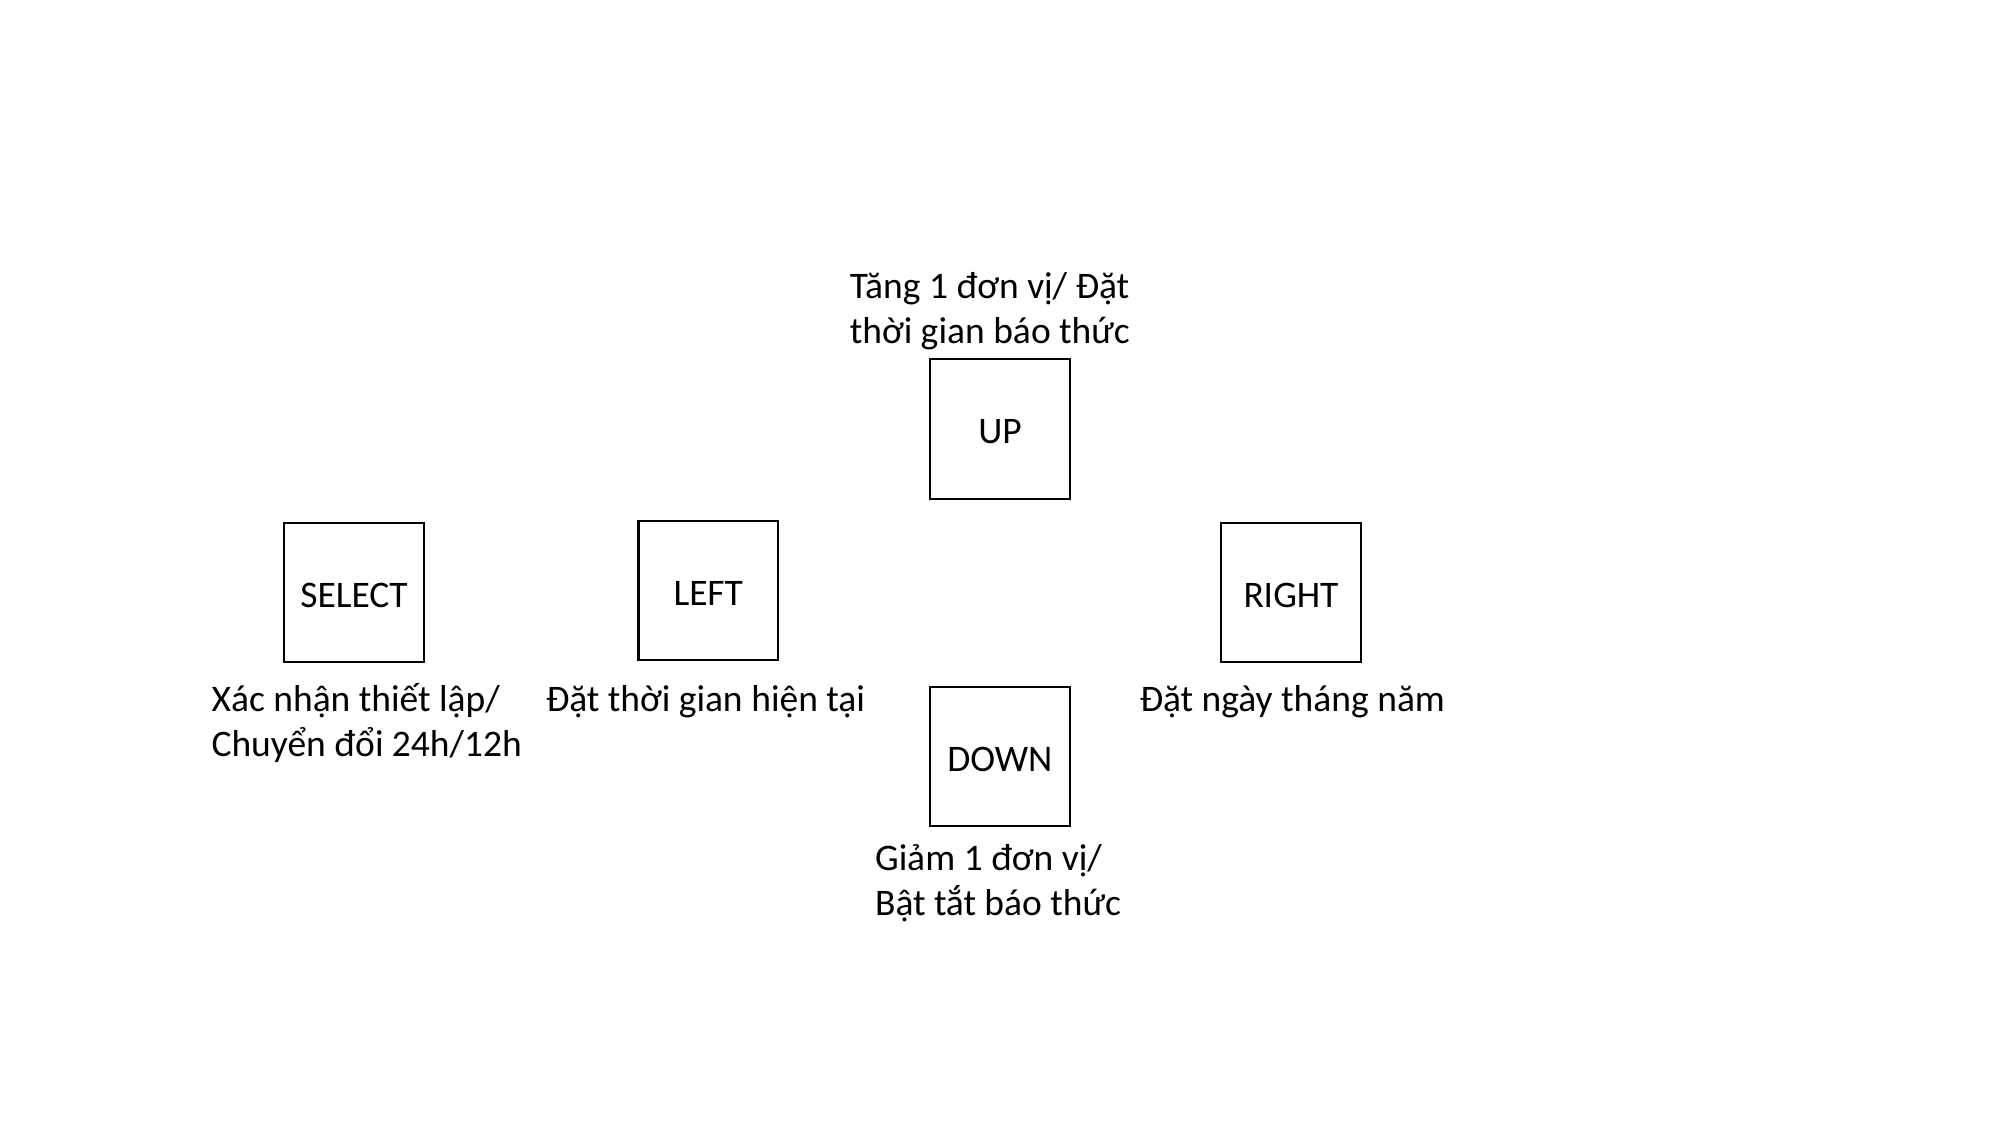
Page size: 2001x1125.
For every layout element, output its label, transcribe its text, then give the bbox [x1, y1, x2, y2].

text_box Đặt thời gian hiện tại [551, 666, 886, 727]
text_box Đặt ngày tháng năm [1125, 666, 1505, 727]
text_box Giảm 1 đơn vị/ Bật tắt báo thức [860, 825, 1169, 931]
text_box SELECT [283, 522, 425, 663]
text_box Xác nhận thiết lập/ Chuyển đổi 24h/12h [196, 666, 551, 772]
text_box RIGHT [1220, 522, 1362, 663]
text_box LEFT [637, 520, 779, 661]
text_box DOWN [929, 686, 1071, 825]
text_box Tăng 1 đơn vị/ Đặt thời gian báo thức [835, 253, 1169, 358]
text_box UP [929, 358, 1071, 500]
